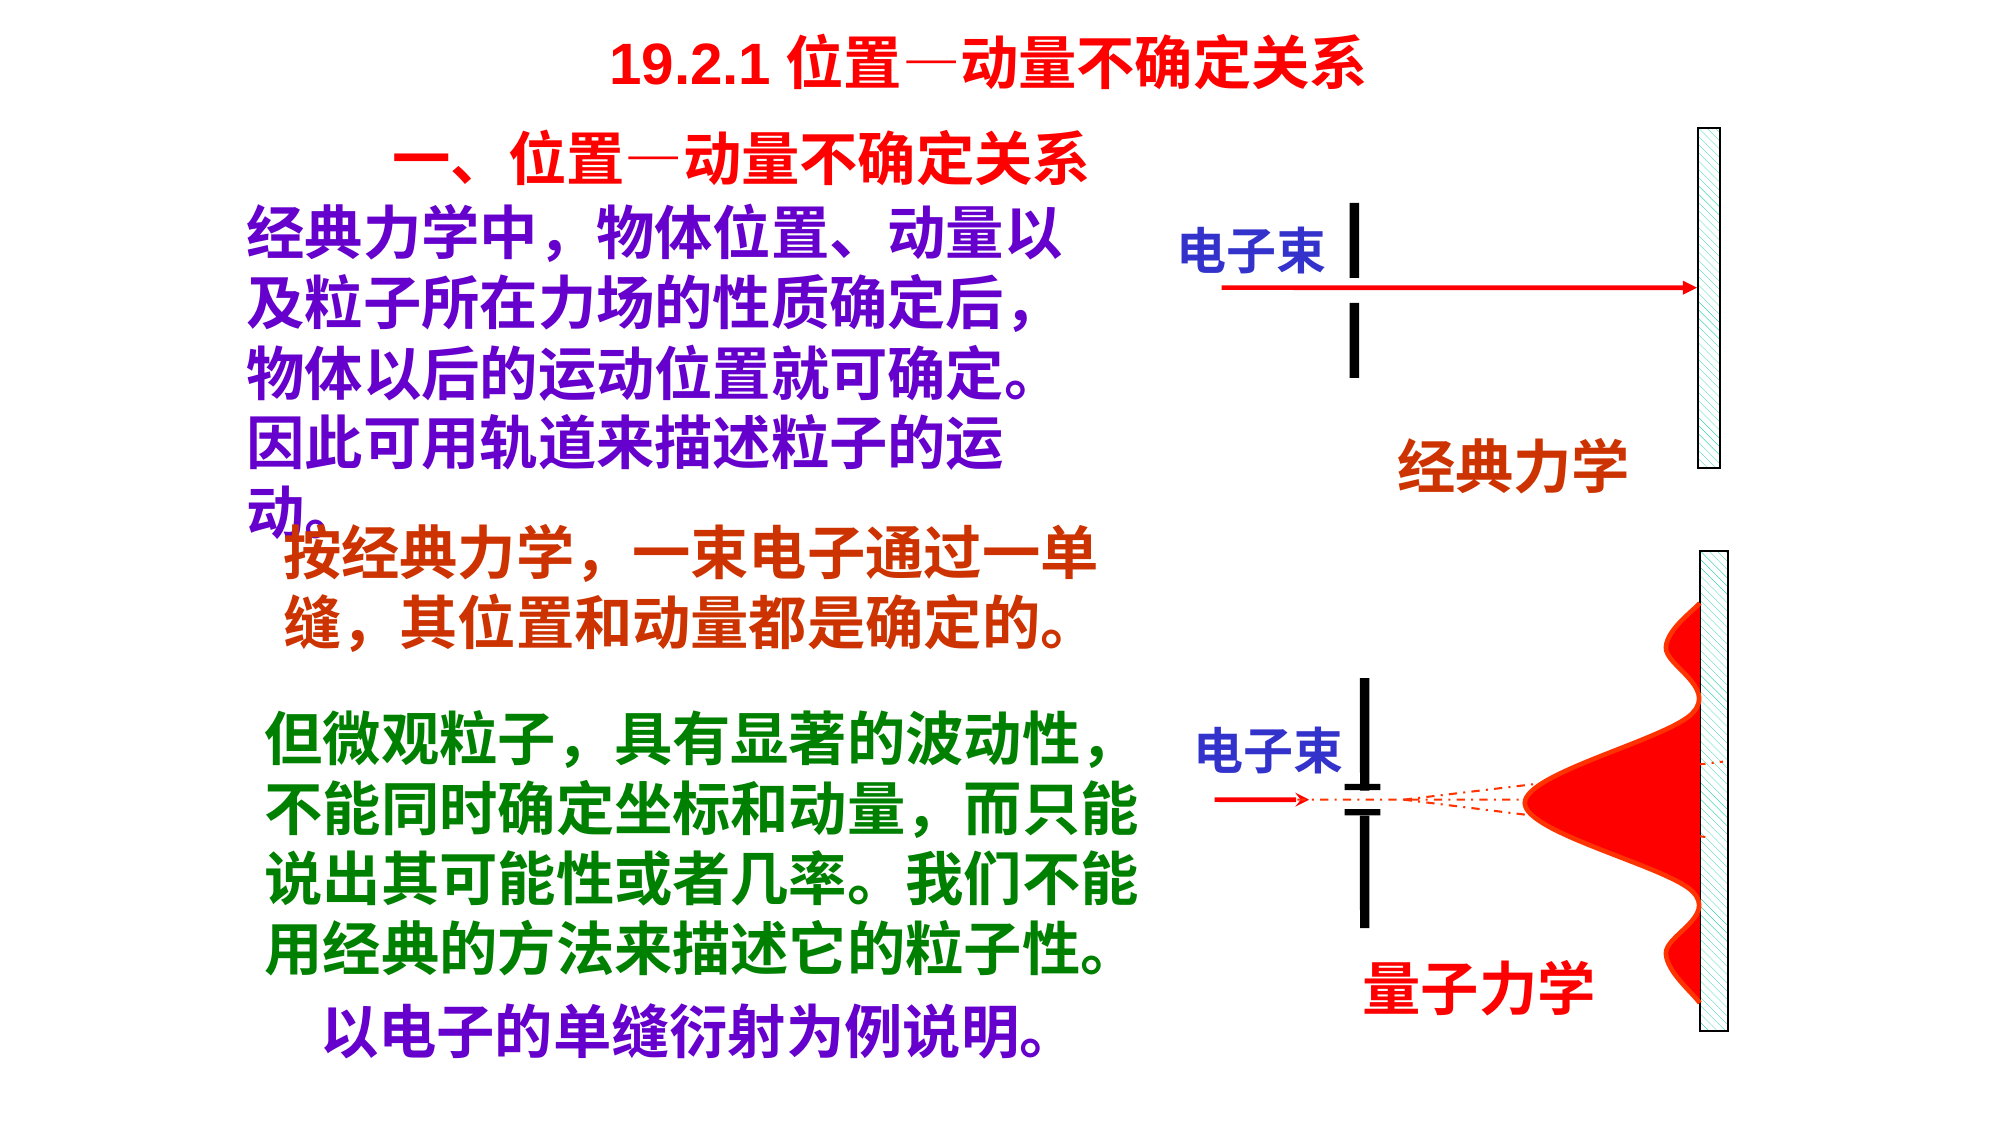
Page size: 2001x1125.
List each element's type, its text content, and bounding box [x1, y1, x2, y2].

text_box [1160, 127, 1721, 469]
text_box 一、位置—动量不确定关系 [377, 114, 1106, 200]
text_box 以电子的单缝衍射为例说明。 [305, 987, 1139, 1073]
text_box 但微观粒子，具有显著的波动性，不能同时确定坐标和动量，而只能说出其可能性或者几率。我们不能用经典的方法来描述它的粒子性。 [250, 694, 1171, 990]
text_box 19.2.1位置—动量不确定关系 [594, 18, 1384, 104]
text_box 经典力学 [1382, 476, 1646, 507]
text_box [1176, 550, 1729, 1032]
text_box 经典力学中，物体位置、动量以及粒子所在力场的性质确定后，物体以后的运动位置就可确定。因此可用轨道来描述粒子的运动。 [232, 189, 1124, 554]
text_box 按经典力学，一束电子通过一单缝，其位置和动量都是确定的。 [268, 508, 1154, 664]
